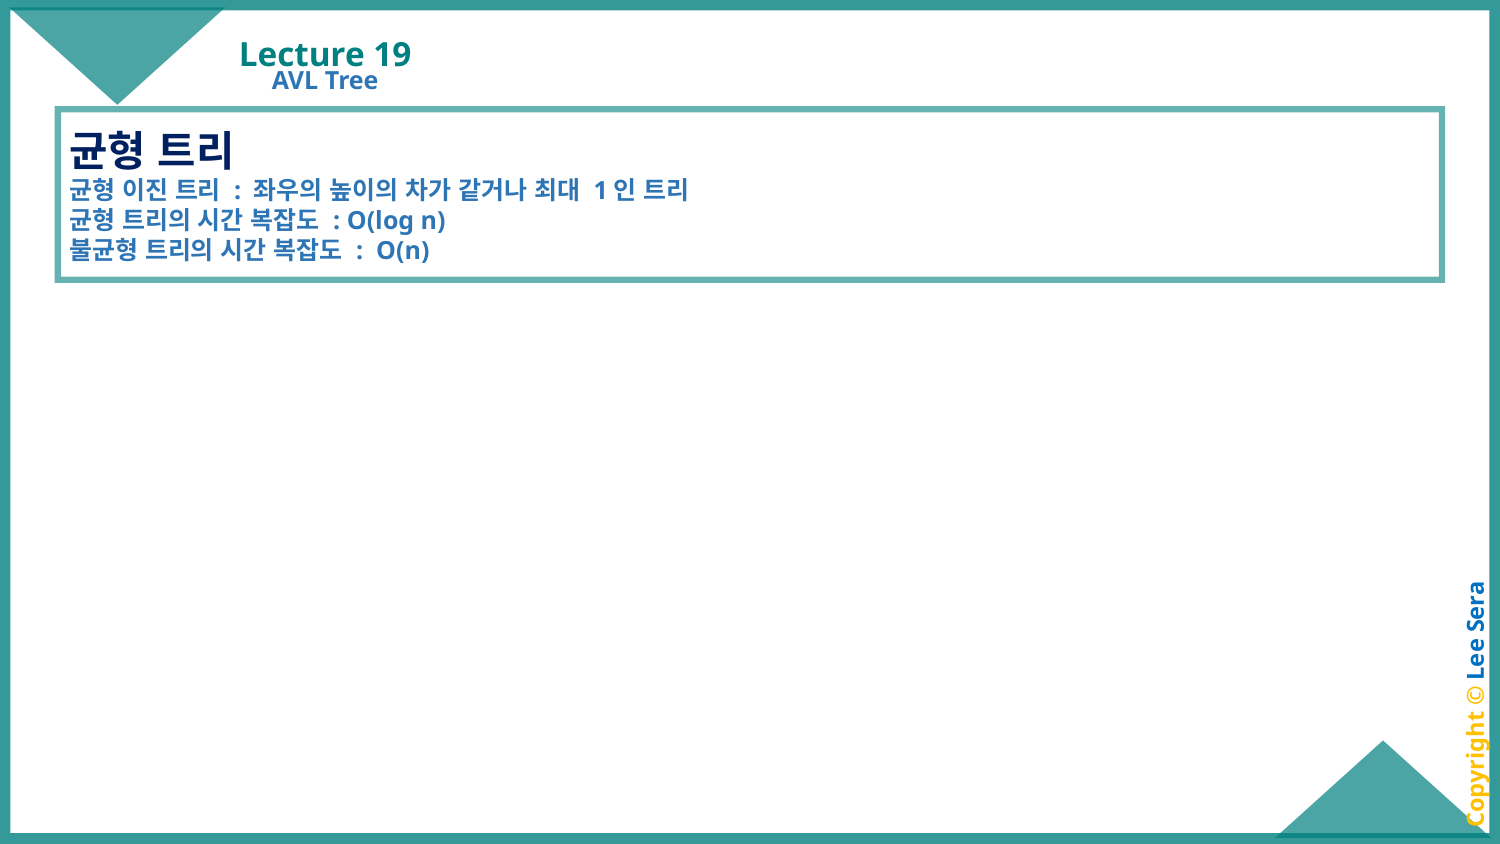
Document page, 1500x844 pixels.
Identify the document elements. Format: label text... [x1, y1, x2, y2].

text_box 균형 트리 균형 이진 트리 : 좌우의 높이의 차가 같거나 최대 1인 트리 균형 트리의 시간 복잡도 : O(log n) 불균형 트리의 시간 복잡도 : O(n) [57, 108, 1443, 281]
subtitle AVL Tree [165, 62, 485, 113]
text_box [1272, 739, 1458, 839]
title Lecture 19 [210, 8, 440, 62]
text_box Copyright © Lee Sera [1458, 565, 1496, 844]
text_box [6, 6, 228, 107]
text_box [0, 0, 1500, 844]
